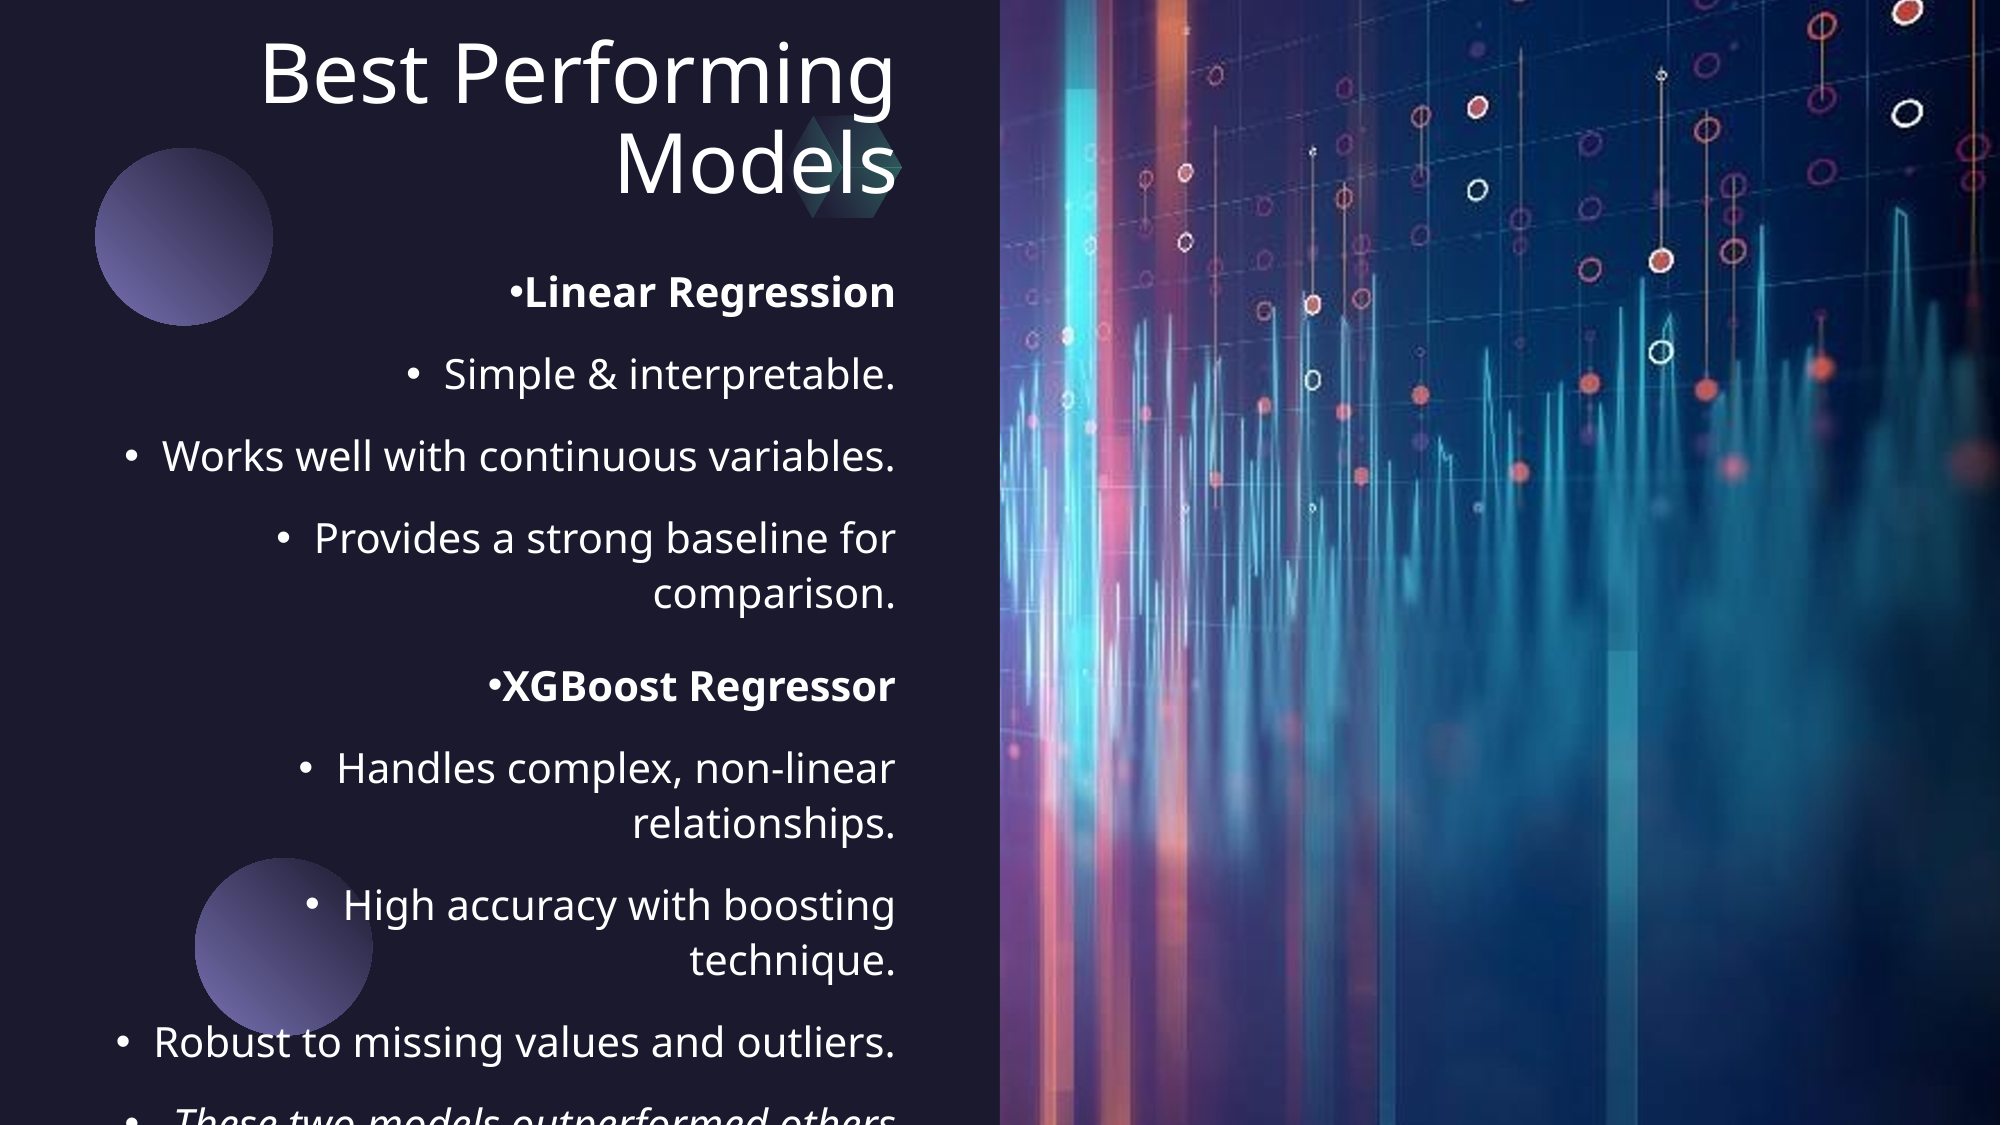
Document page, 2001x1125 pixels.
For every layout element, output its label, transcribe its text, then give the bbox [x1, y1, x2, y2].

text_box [787, 111, 909, 237]
text_box [94, 147, 274, 327]
list Linear Regression Simple & interpretable. Works well with continuous variables. Provides a strong baseline for comparison. XGBoost Regressor Handles complex, non-linear relationships. High accuracy with boosting technique. Robust to missing values and outliers. These two models outperformed others in terms of accuracy and stability. [0, 253, 912, 1125]
title Best Performing Models [94, 0, 899, 212]
picture [999, 0, 2000, 1125]
